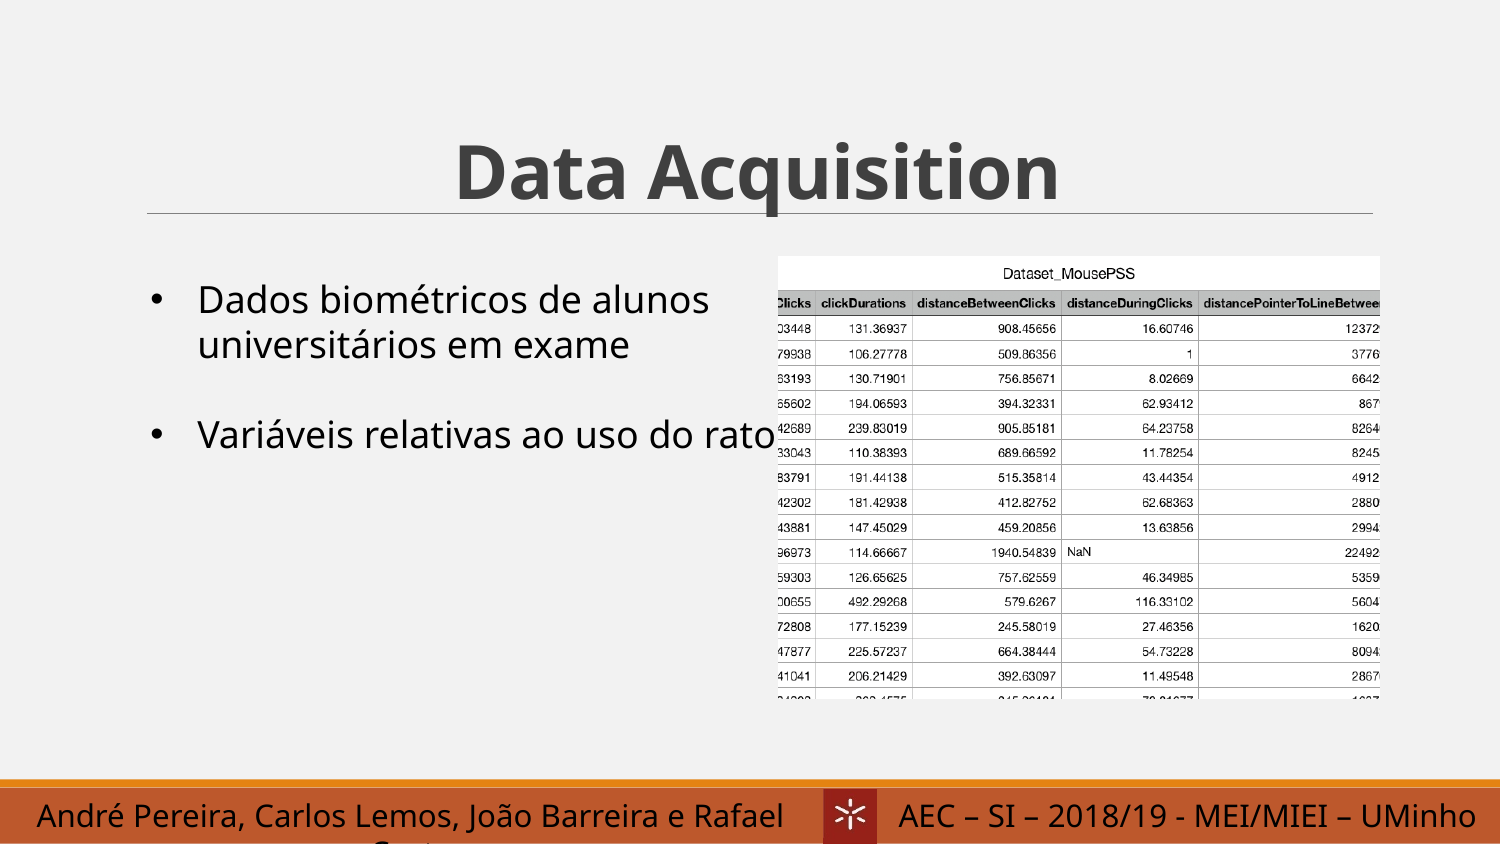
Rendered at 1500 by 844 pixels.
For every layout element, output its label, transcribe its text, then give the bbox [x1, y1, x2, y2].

title Data Acquisition [135, 43, 1380, 223]
picture [778, 255, 1381, 699]
text_box André Pereira, Carlos Lemos, João Barreira e Rafael Costa [0, 788, 822, 844]
text_box AEC – SI – 2018/19 - MEI/MIEI – UMinho [883, 788, 1500, 841]
picture [823, 788, 877, 844]
text_box Dados biométricos de alunos universitários em exame Variáveis relativas ao uso do rato [135, 268, 775, 463]
